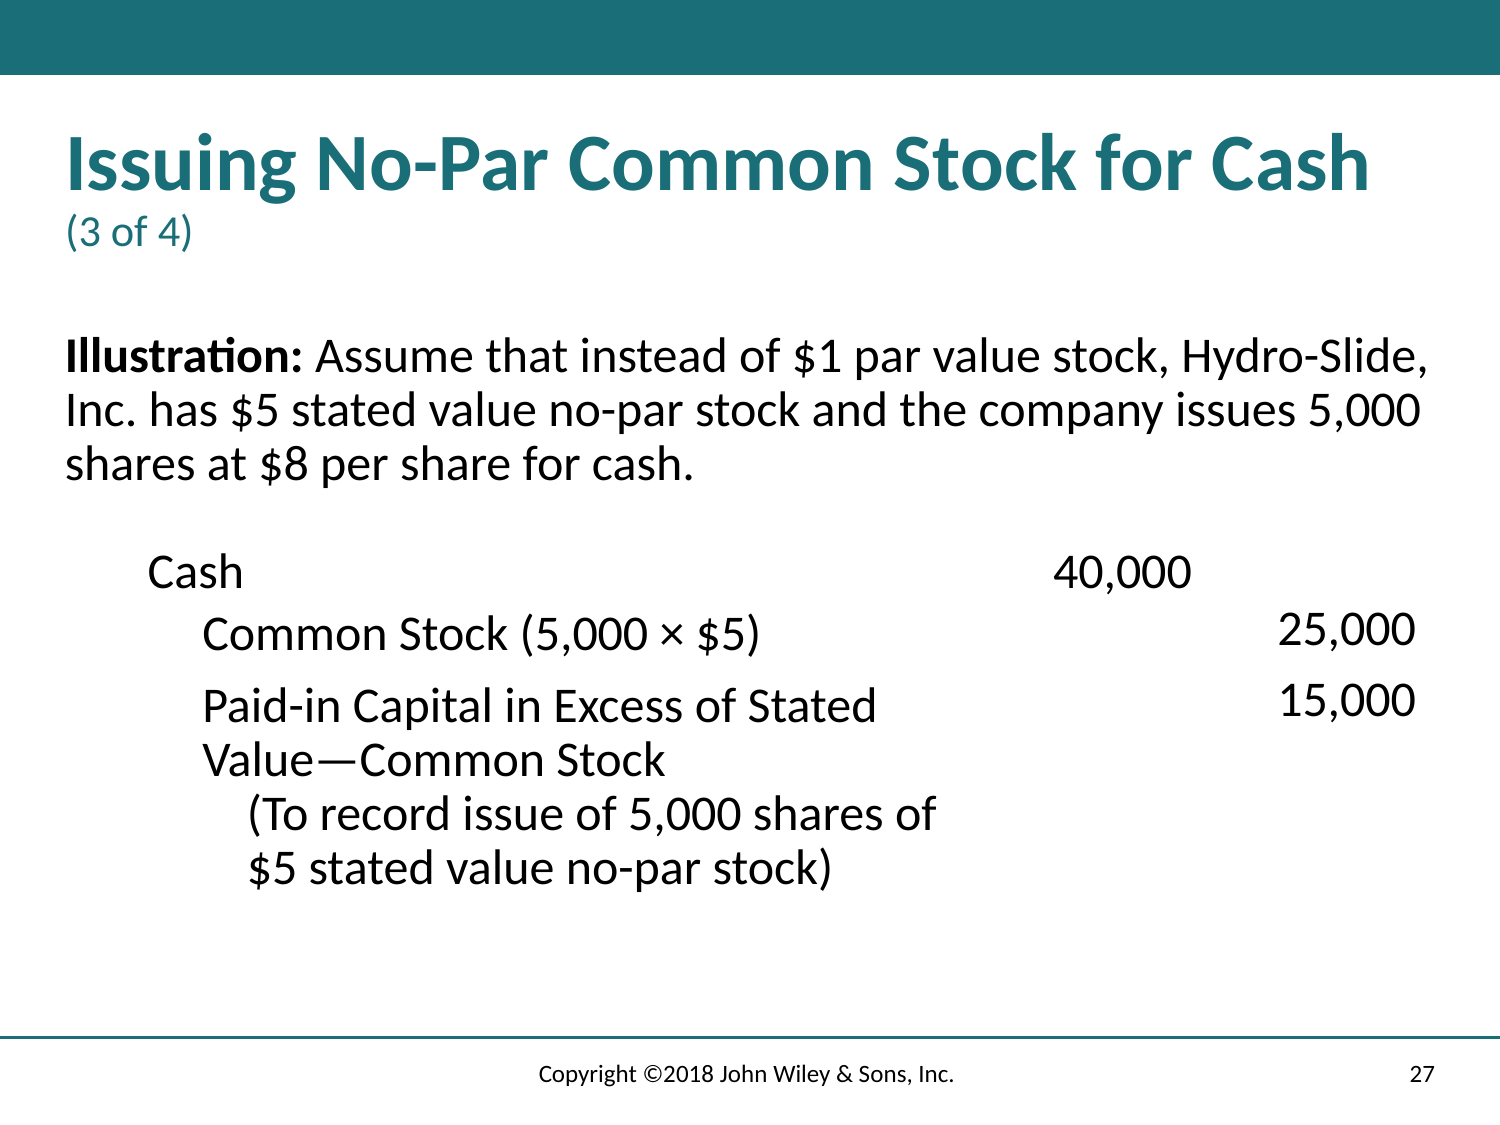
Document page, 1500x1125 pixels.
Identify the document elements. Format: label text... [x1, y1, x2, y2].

list 25,000 [1262, 594, 1463, 655]
list Illustration: Assume that instead of $1 par value stock, Hydro-Slide, Inc. has $5 stated value no-par stock and the company issues 5,000 shares at $8 per share for cash. [50, 322, 1450, 538]
footer Copyright ©2018 John Wiley & Sons, Inc. [496, 1042, 1004, 1103]
list Common Stock (5,000 × $5) [187, 600, 800, 660]
list Paid-in Capital in Excess of Stated Value—Common Stock (To record issue of 5,000 shares of $5 stated value no-par stock) [187, 672, 954, 900]
list 15,000 [1262, 665, 1450, 726]
list Cash [132, 537, 625, 598]
title Issuing No-Par Common Stock for Cash (3 of 4) [50, 112, 1413, 288]
slide_number 27 [1059, 1042, 1450, 1103]
list 40,000 [1038, 537, 1213, 596]
